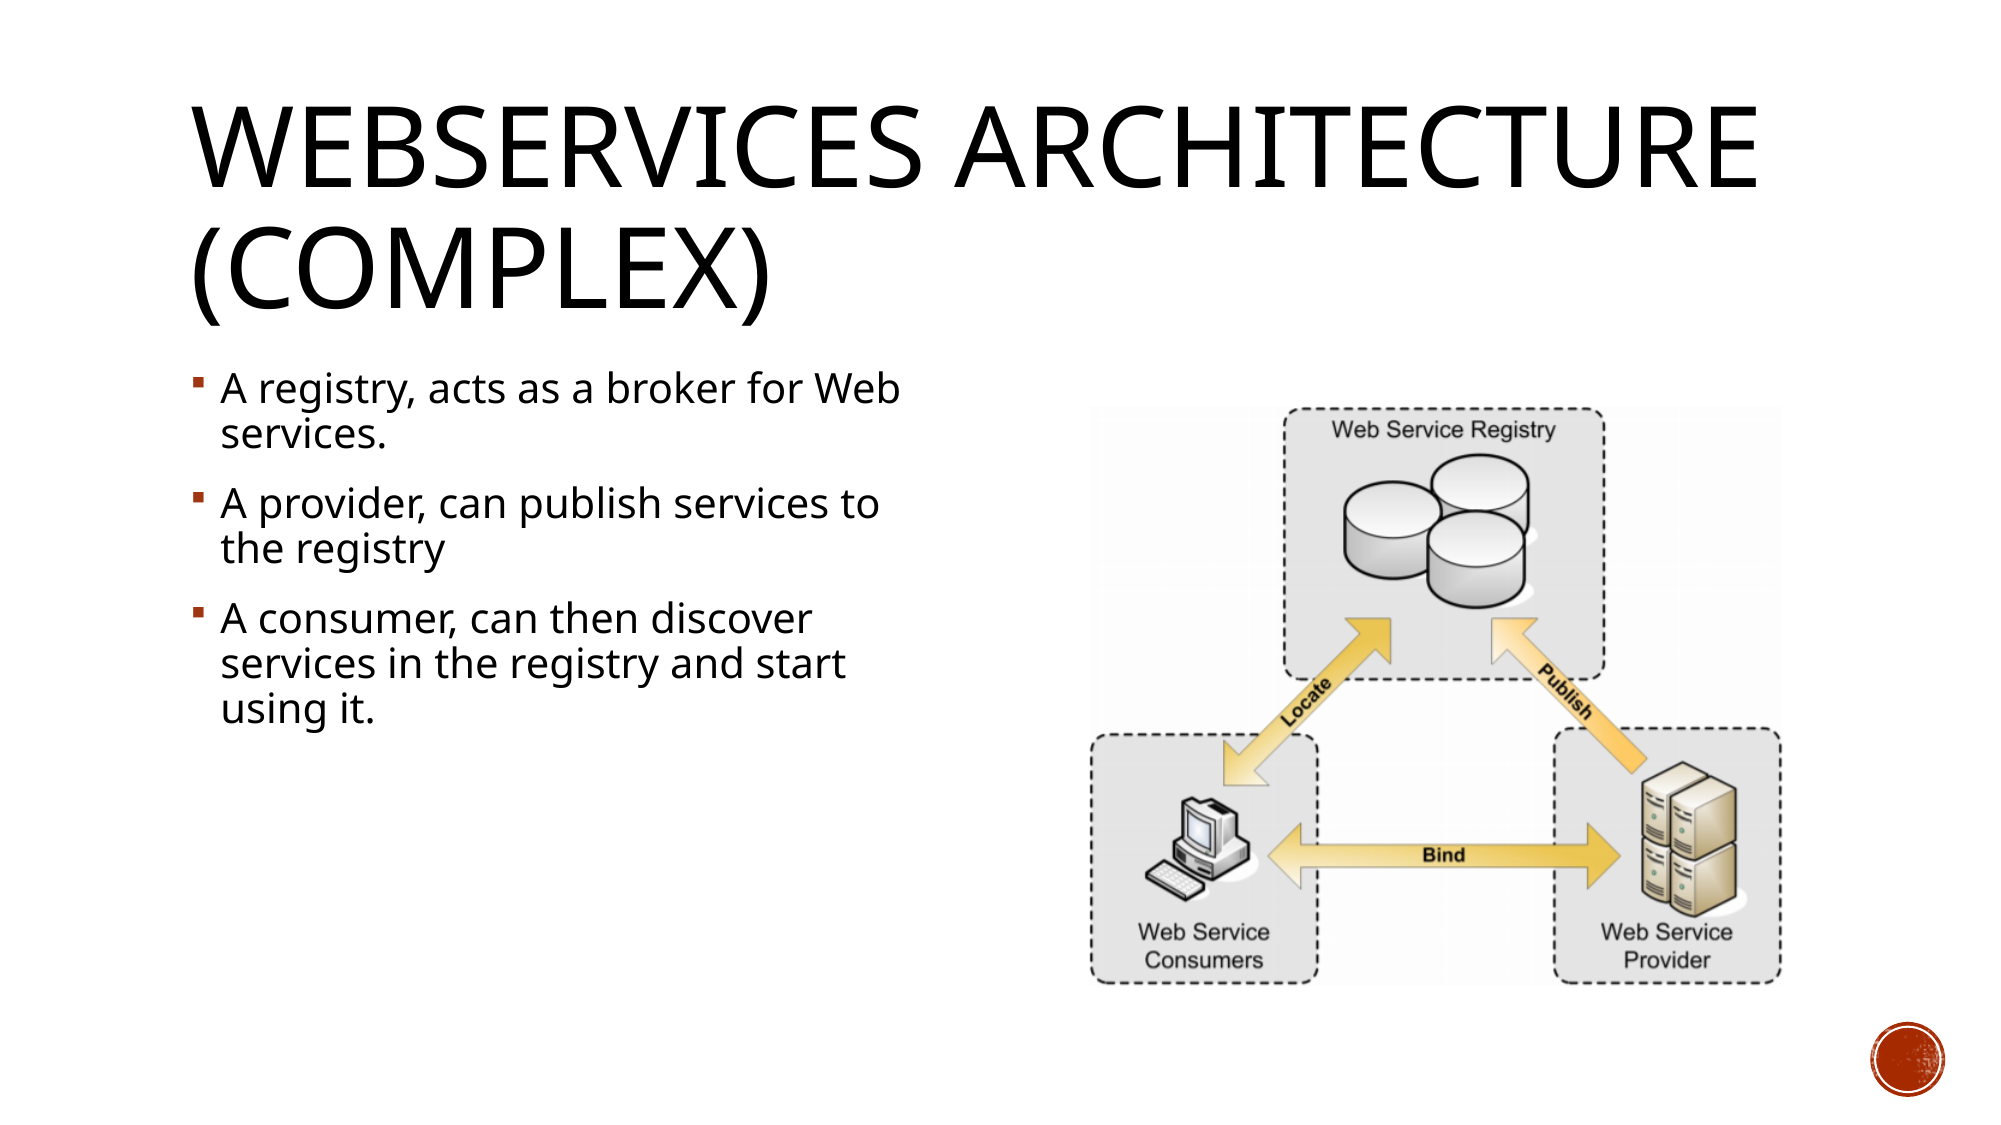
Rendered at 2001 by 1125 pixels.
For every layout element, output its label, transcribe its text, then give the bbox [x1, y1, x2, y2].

list A registry, acts as a broker for Web services. A provider, can publish services to the registry A consumer, can then discover services in the registry and start using it. [175, 360, 956, 1013]
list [1075, 363, 1795, 1010]
title Webservices architecture (COMPLEX) [175, 79, 1826, 344]
